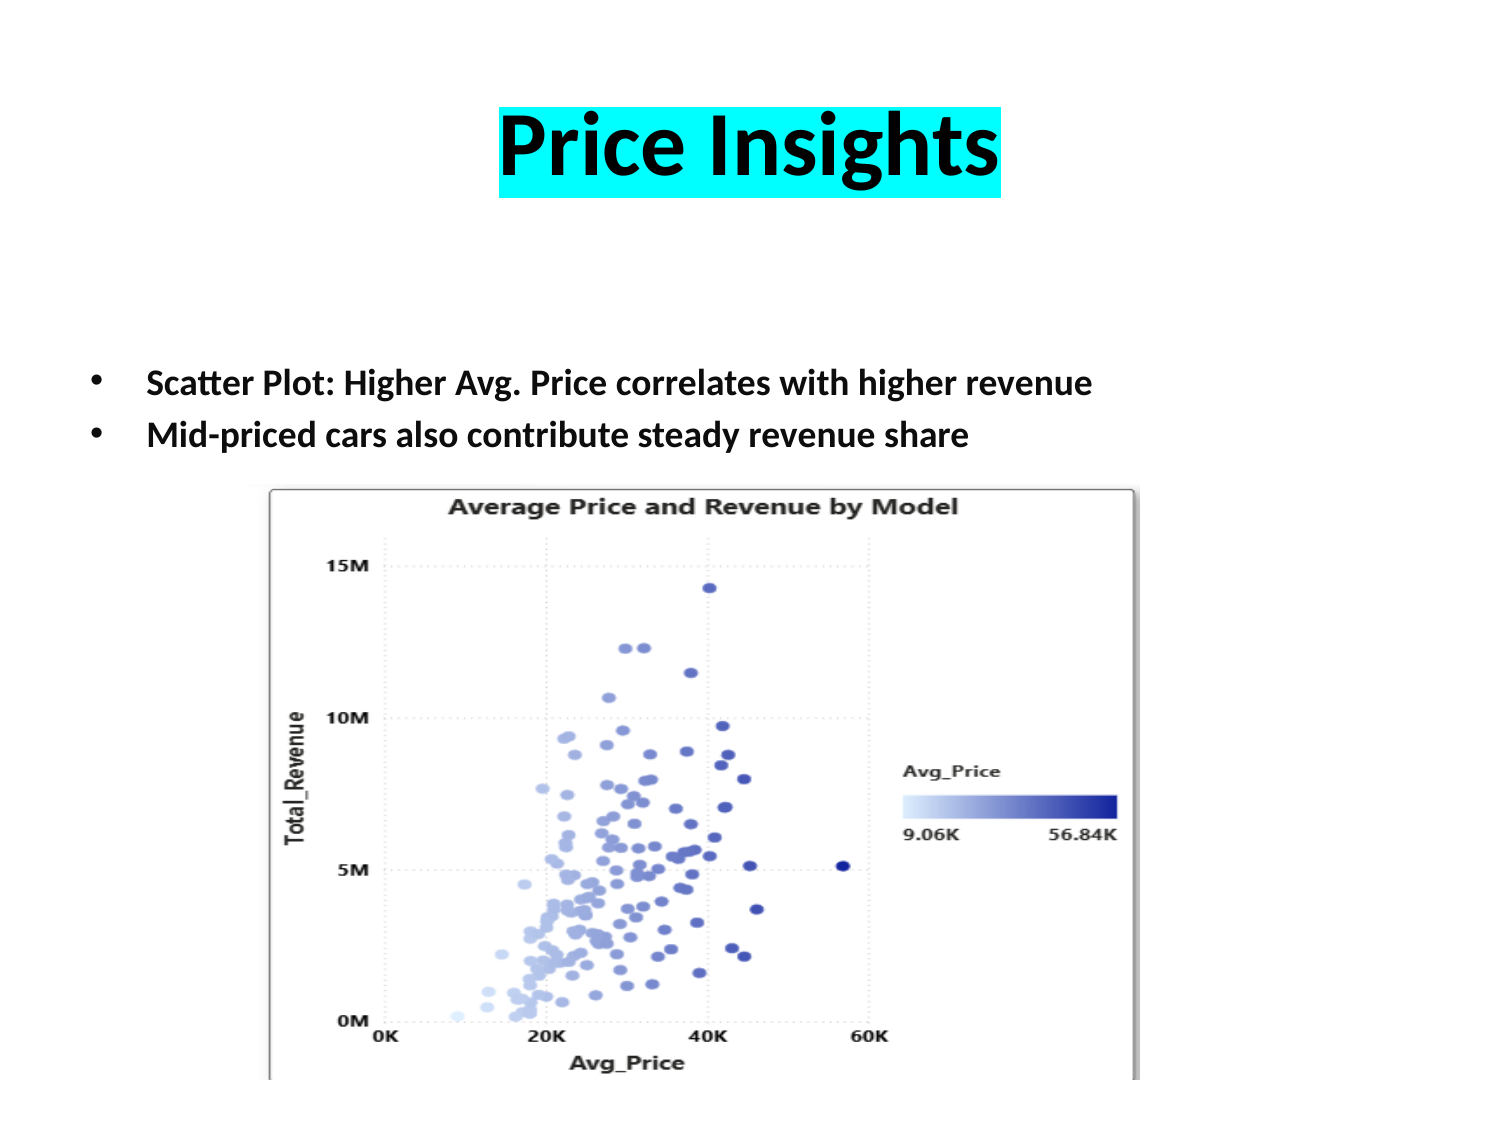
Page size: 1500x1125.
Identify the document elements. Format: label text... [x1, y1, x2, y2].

list Scatter Plot: Higher Avg. Price correlates with higher revenue Mid-priced cars also contribute steady revenue share [75, 262, 1425, 485]
title Price Insights [75, 45, 1425, 233]
picture [243, 484, 1140, 1081]
